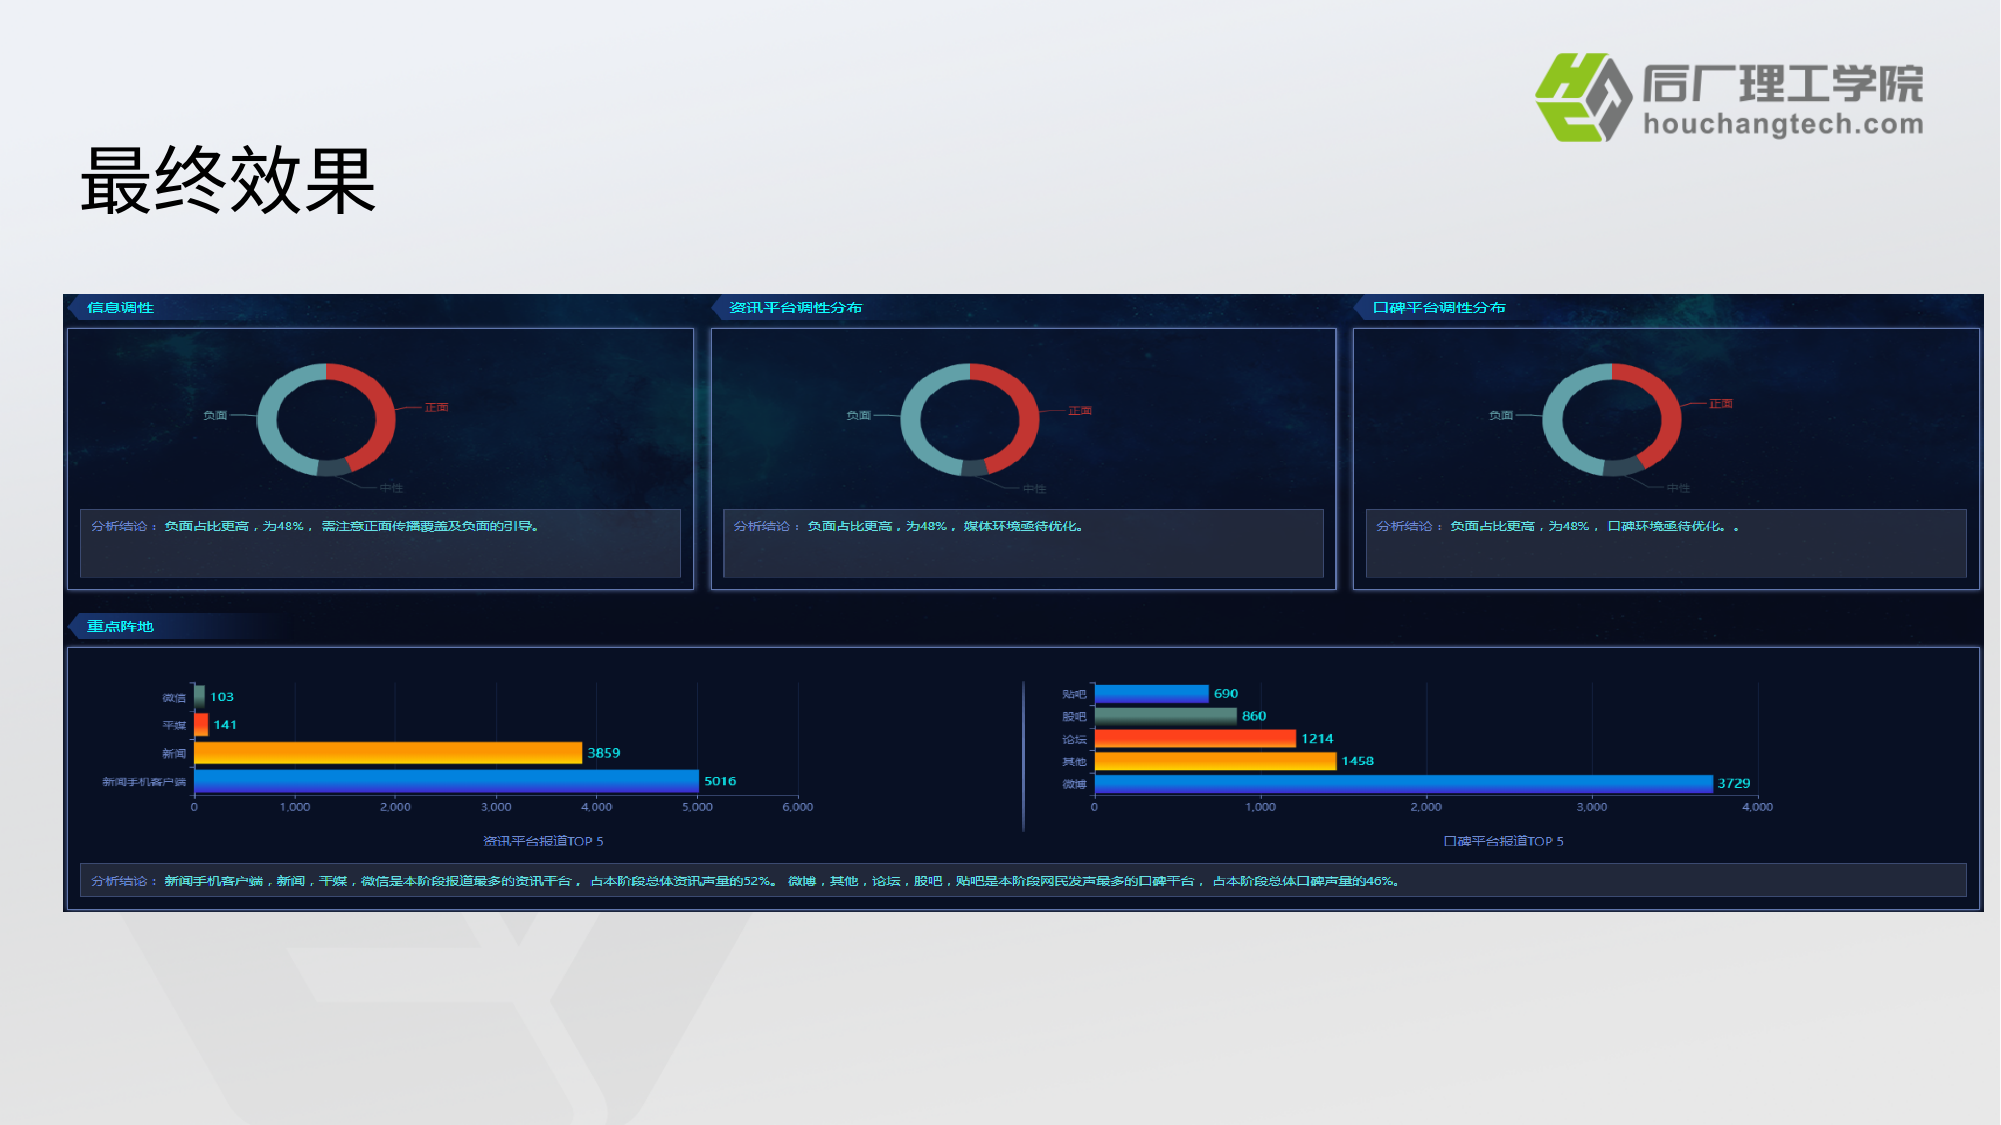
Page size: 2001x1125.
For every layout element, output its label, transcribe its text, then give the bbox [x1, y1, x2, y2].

text_box 最终效果 [63, 58, 1644, 233]
picture [0, 0, 2001, 1125]
